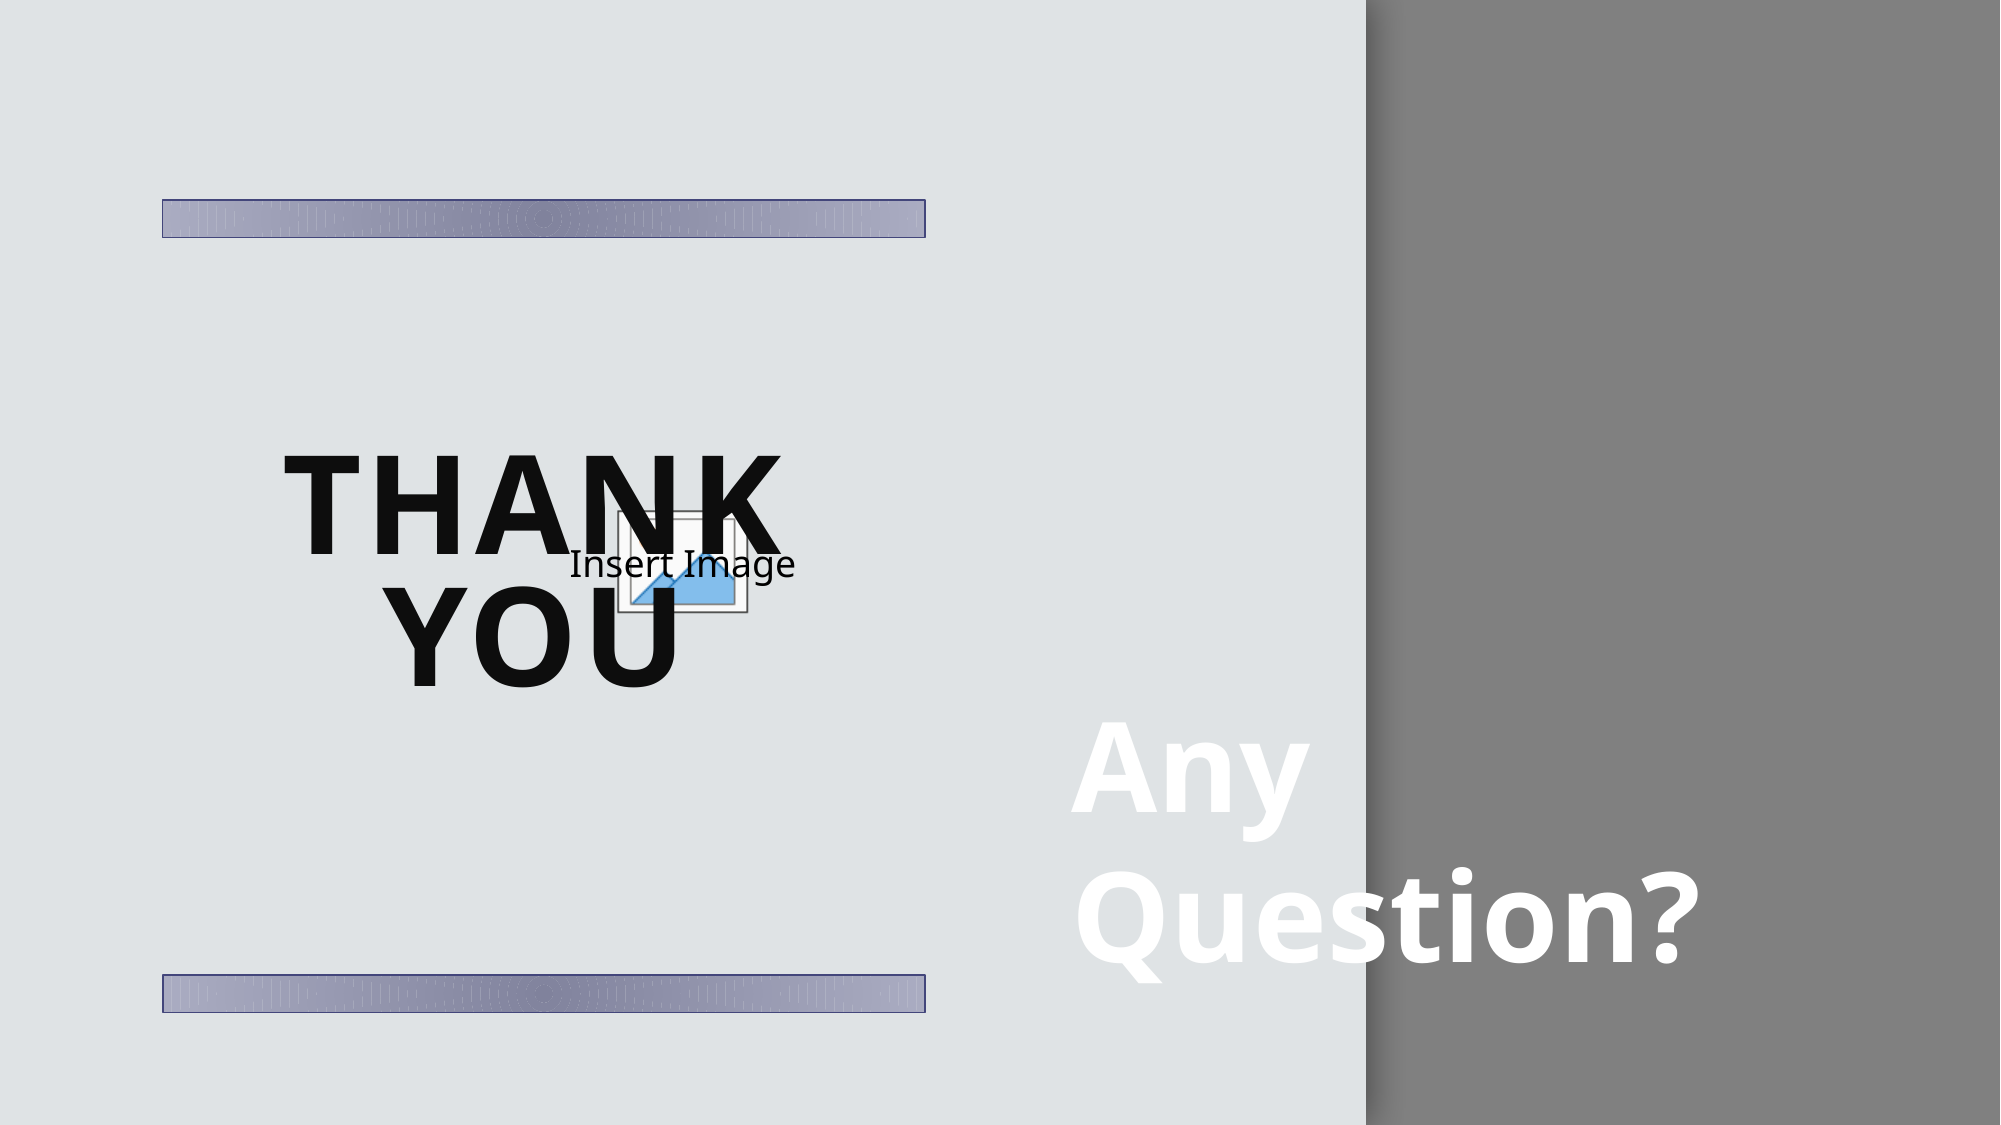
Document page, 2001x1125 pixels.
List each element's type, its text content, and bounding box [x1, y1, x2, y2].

picture [0, 0, 1367, 1125]
subtitle Any Question? [1373, 725, 1907, 950]
